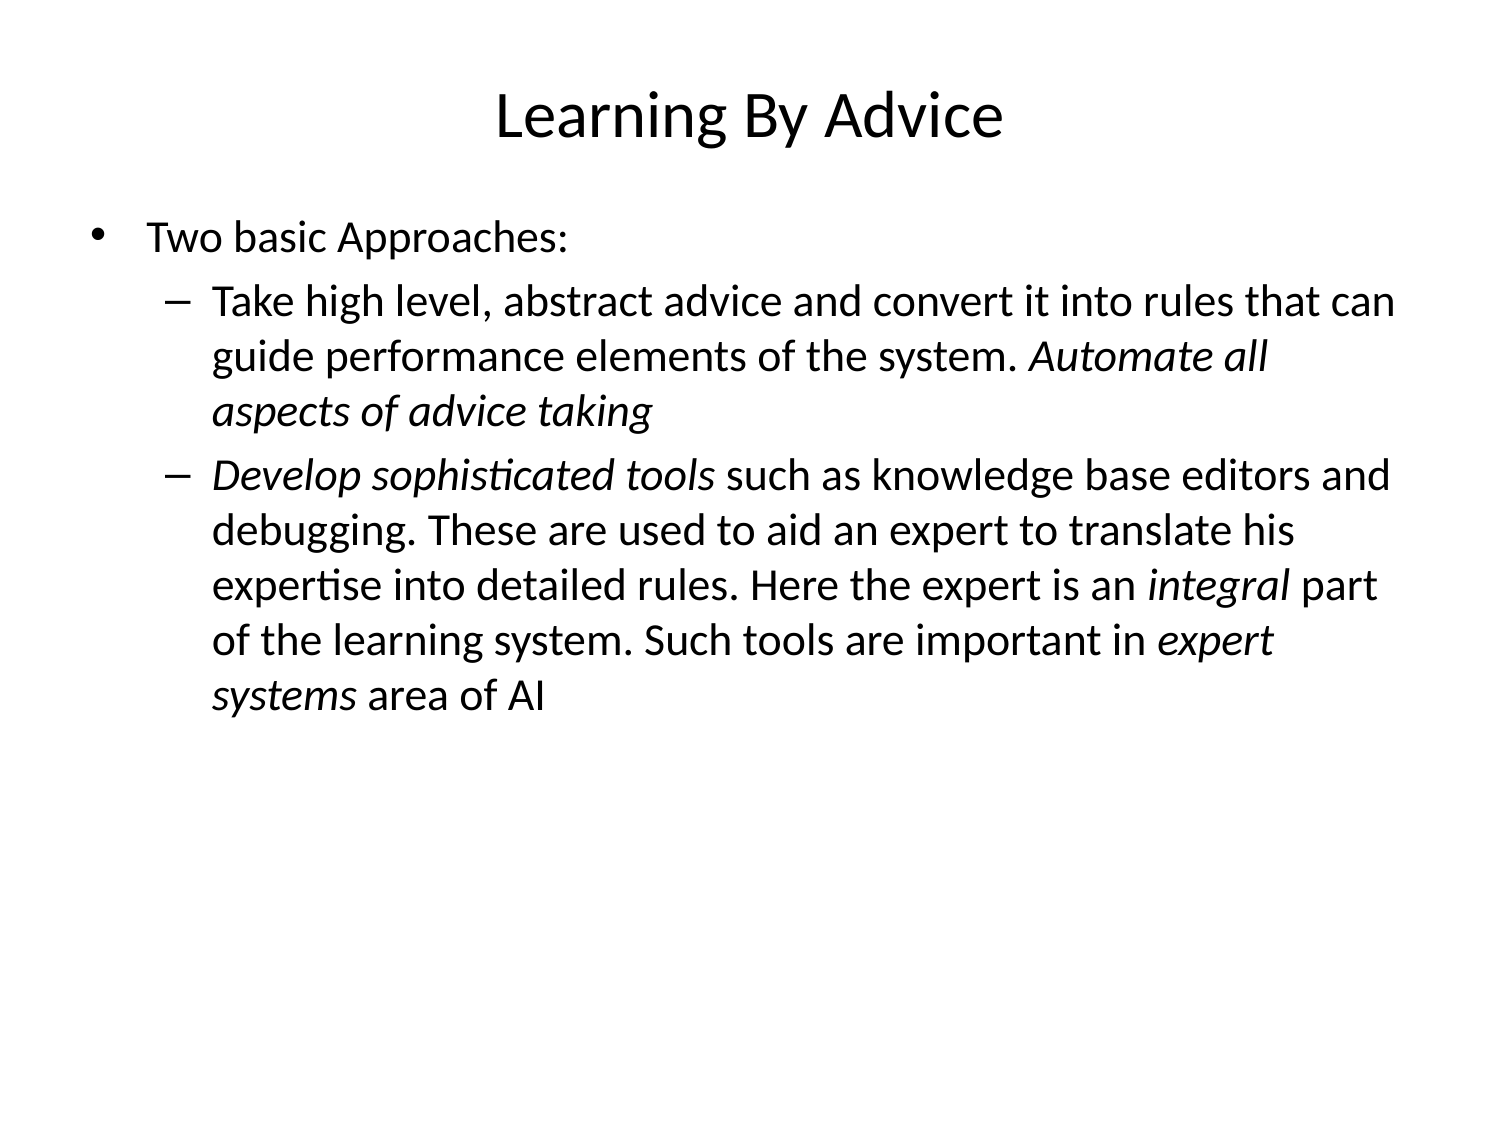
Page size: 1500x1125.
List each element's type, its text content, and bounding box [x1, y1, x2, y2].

title Learning By Advice [75, 45, 1425, 176]
list Two basic Approaches: Take high level, abstract advice and convert it into rules that can guide performance elements of the system. Automate all aspects of advice taking Develop sophisticated tools such as knowledge base editors and debugging. These are used to aid an expert to translate his expertise into detailed rules. Here the expert is an integral part of the learning system. Such tools are important in expert systems area of AI [75, 199, 1425, 1005]
